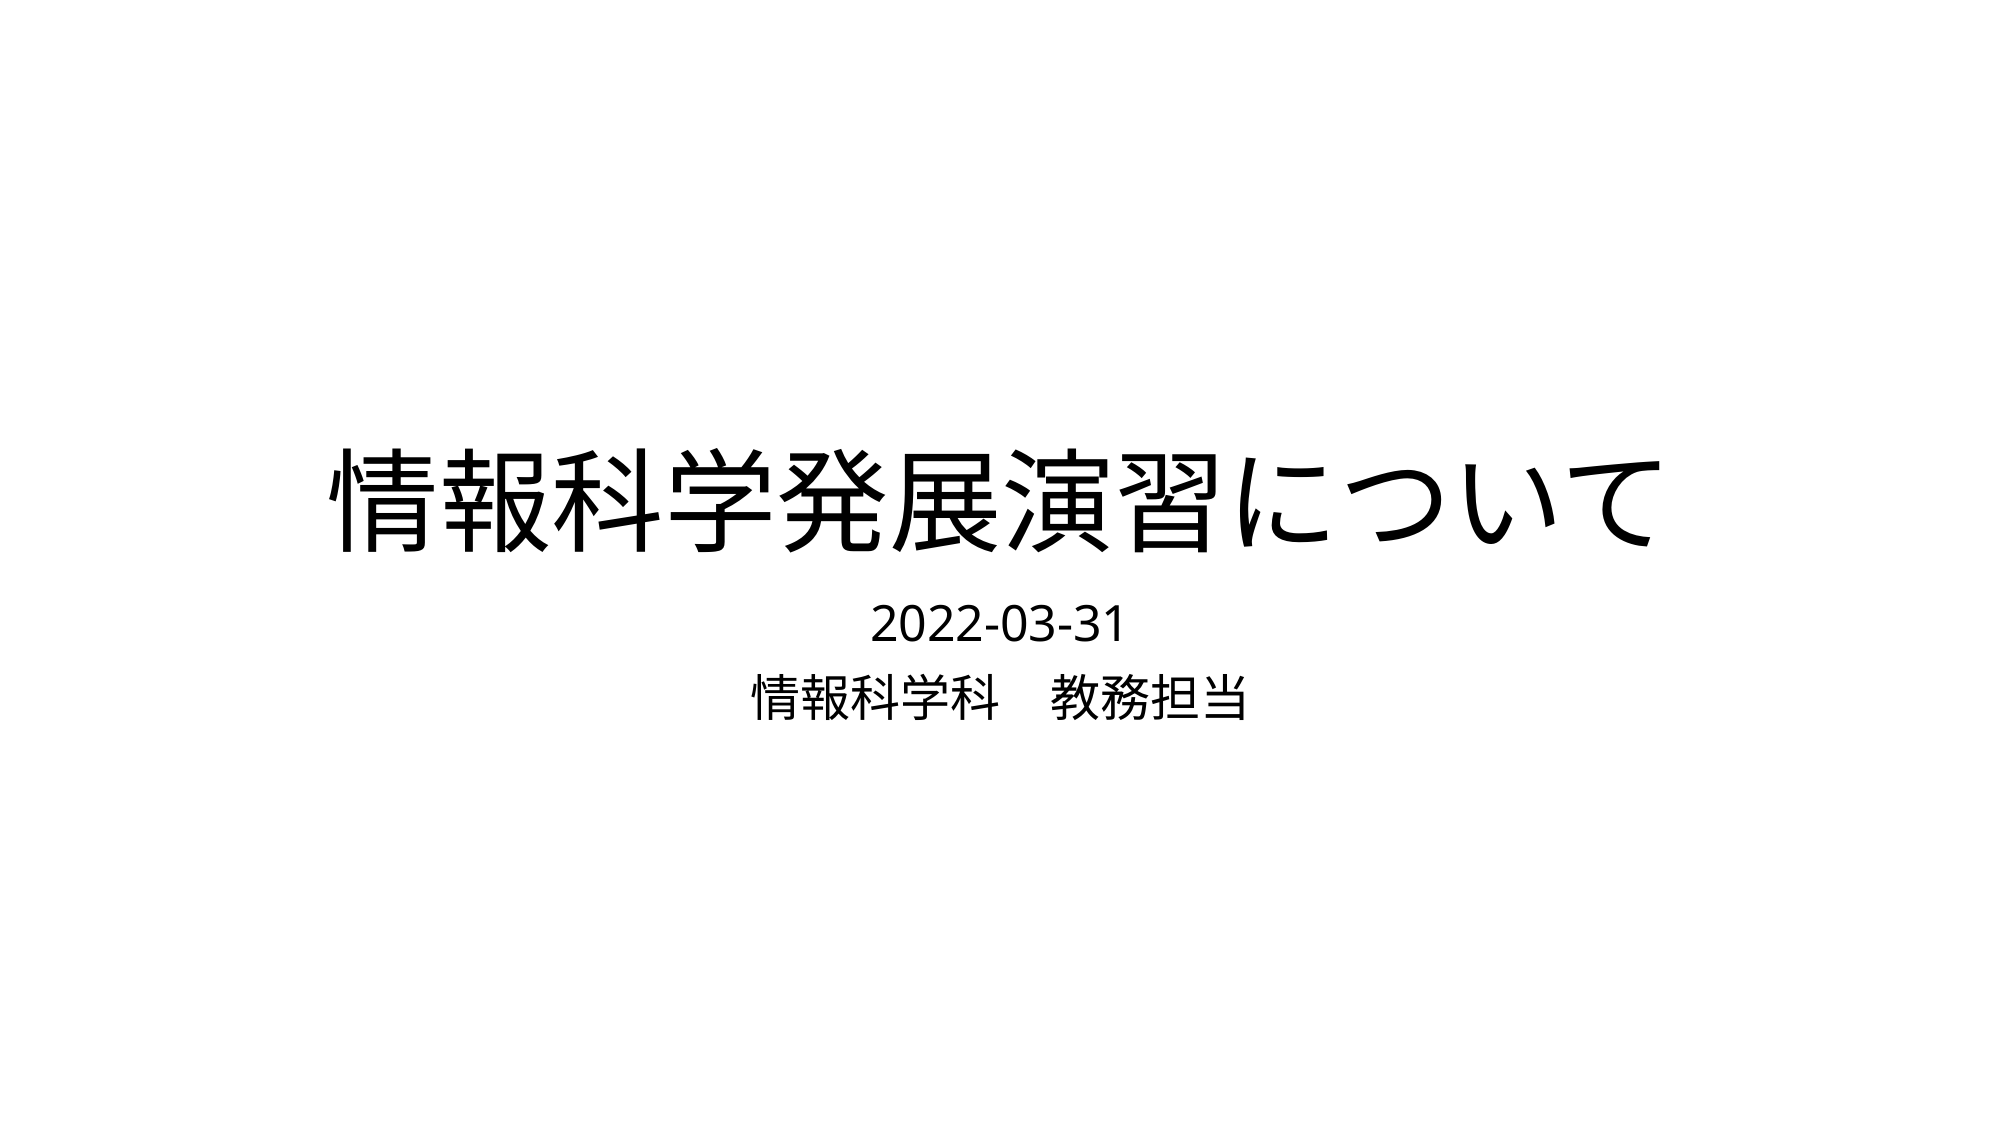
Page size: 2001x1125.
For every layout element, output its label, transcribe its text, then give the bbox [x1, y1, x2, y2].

title 情報科学発展演習について [249, 184, 1750, 576]
subtitle 2022-03-31 情報科学科 教務担当 [249, 590, 1750, 863]
